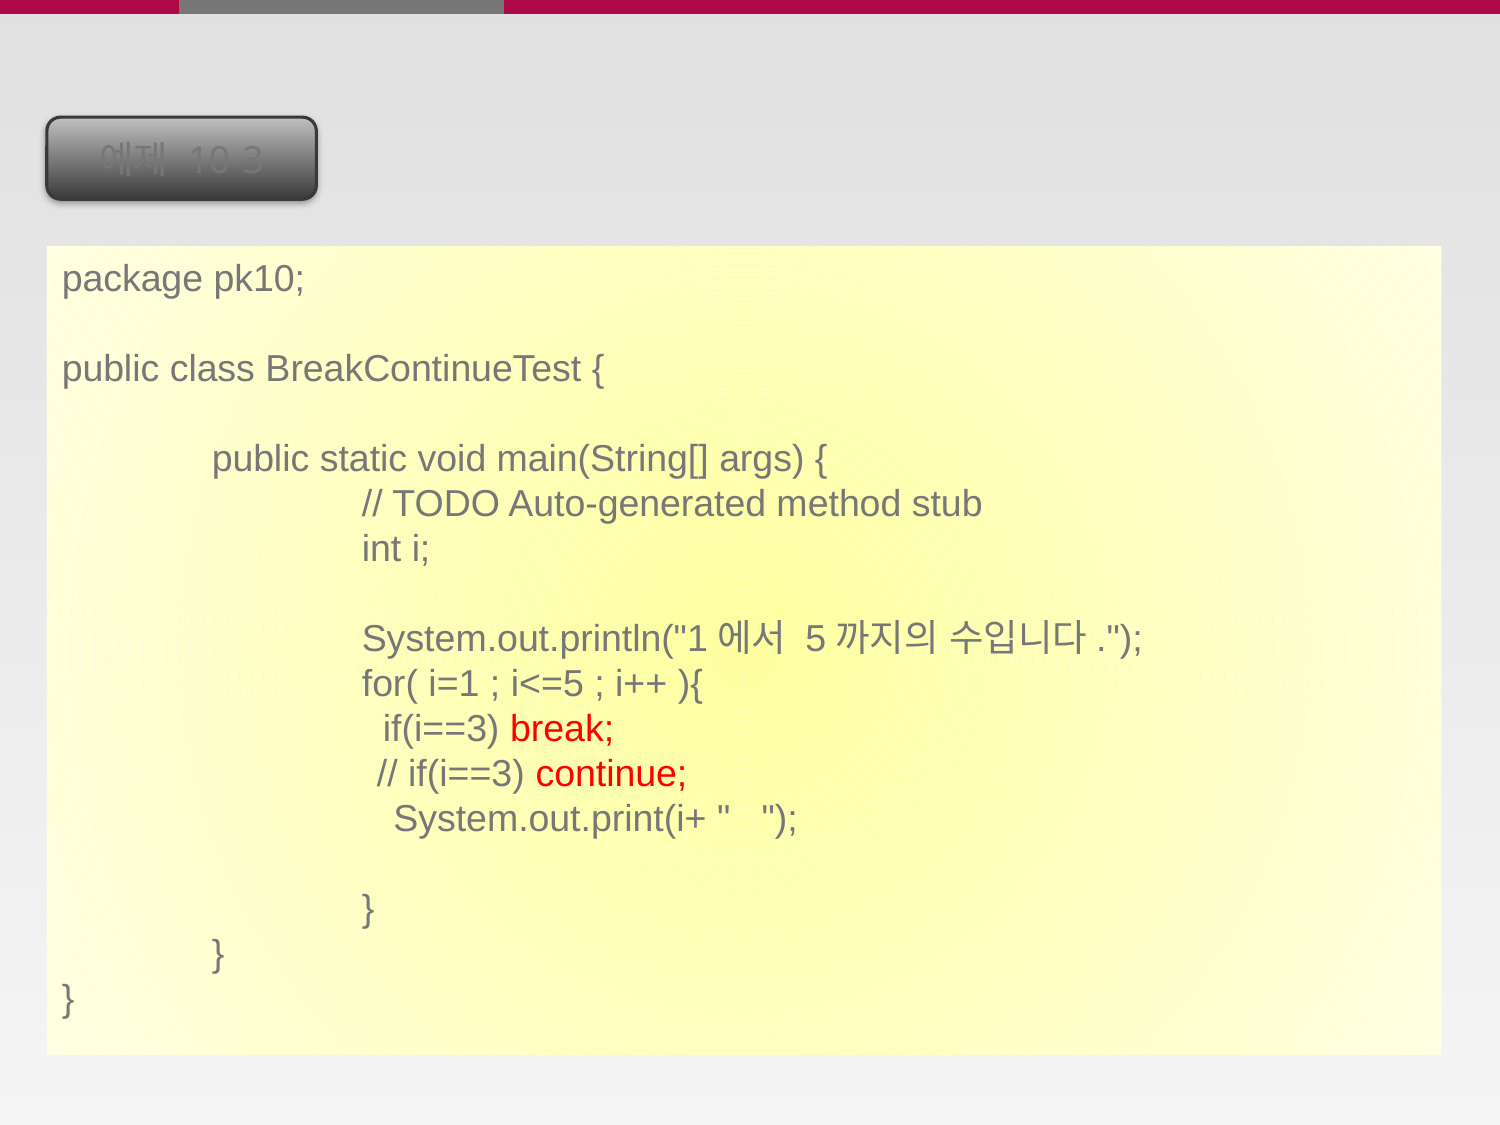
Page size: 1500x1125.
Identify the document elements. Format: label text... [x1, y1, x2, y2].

text_box package pk10; public class BreakContinueTest { public static void main(String[] args) { // TODO Auto-generated method stub int i; System.out.println("1에서 5까지의 수입니다."); for( i=1 ; i<=5 ; i++ ){ if(i==3) break; // if(i==3) continue; System.out.print(i+ " "); } } } [46, 246, 1442, 1055]
text_box 예제 10-3 [45, 115, 318, 201]
